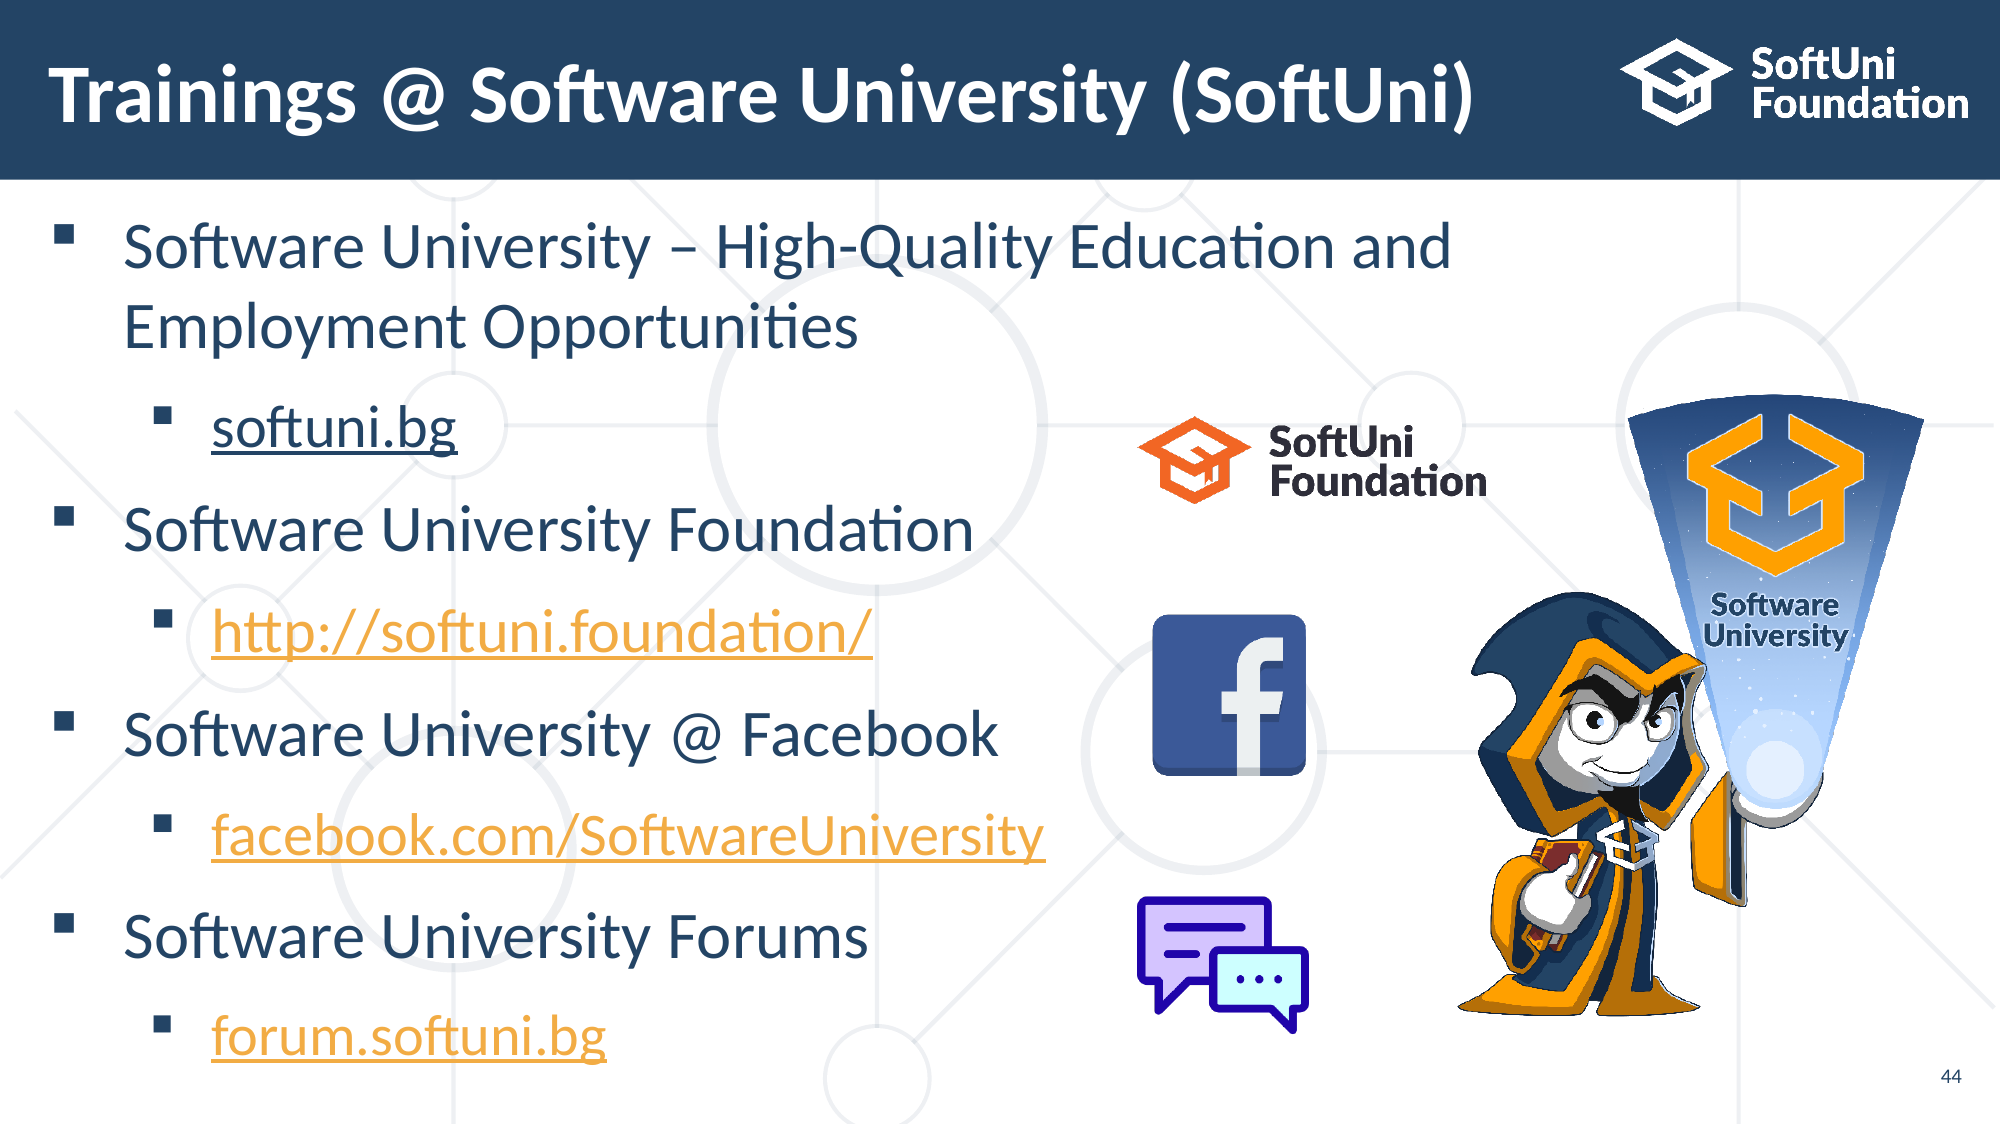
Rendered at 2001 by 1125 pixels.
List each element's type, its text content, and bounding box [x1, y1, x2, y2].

title Trainings @ Software University (SoftUni) [31, 16, 1591, 162]
picture [1619, 38, 1968, 126]
picture [1137, 599, 1322, 784]
picture [1137, 878, 1309, 1051]
list Software University – High-Quality Education and Employment Opportunities softuni.bg Software University Foundation http://softuni.foundation/ Software University @ Facebook facebook.com/SoftwareUniversity Software University Forums forum.softuni.bg [31, 196, 1970, 1050]
slide_number 44 [1897, 1080, 1968, 1101]
picture [1137, 337, 1967, 1074]
